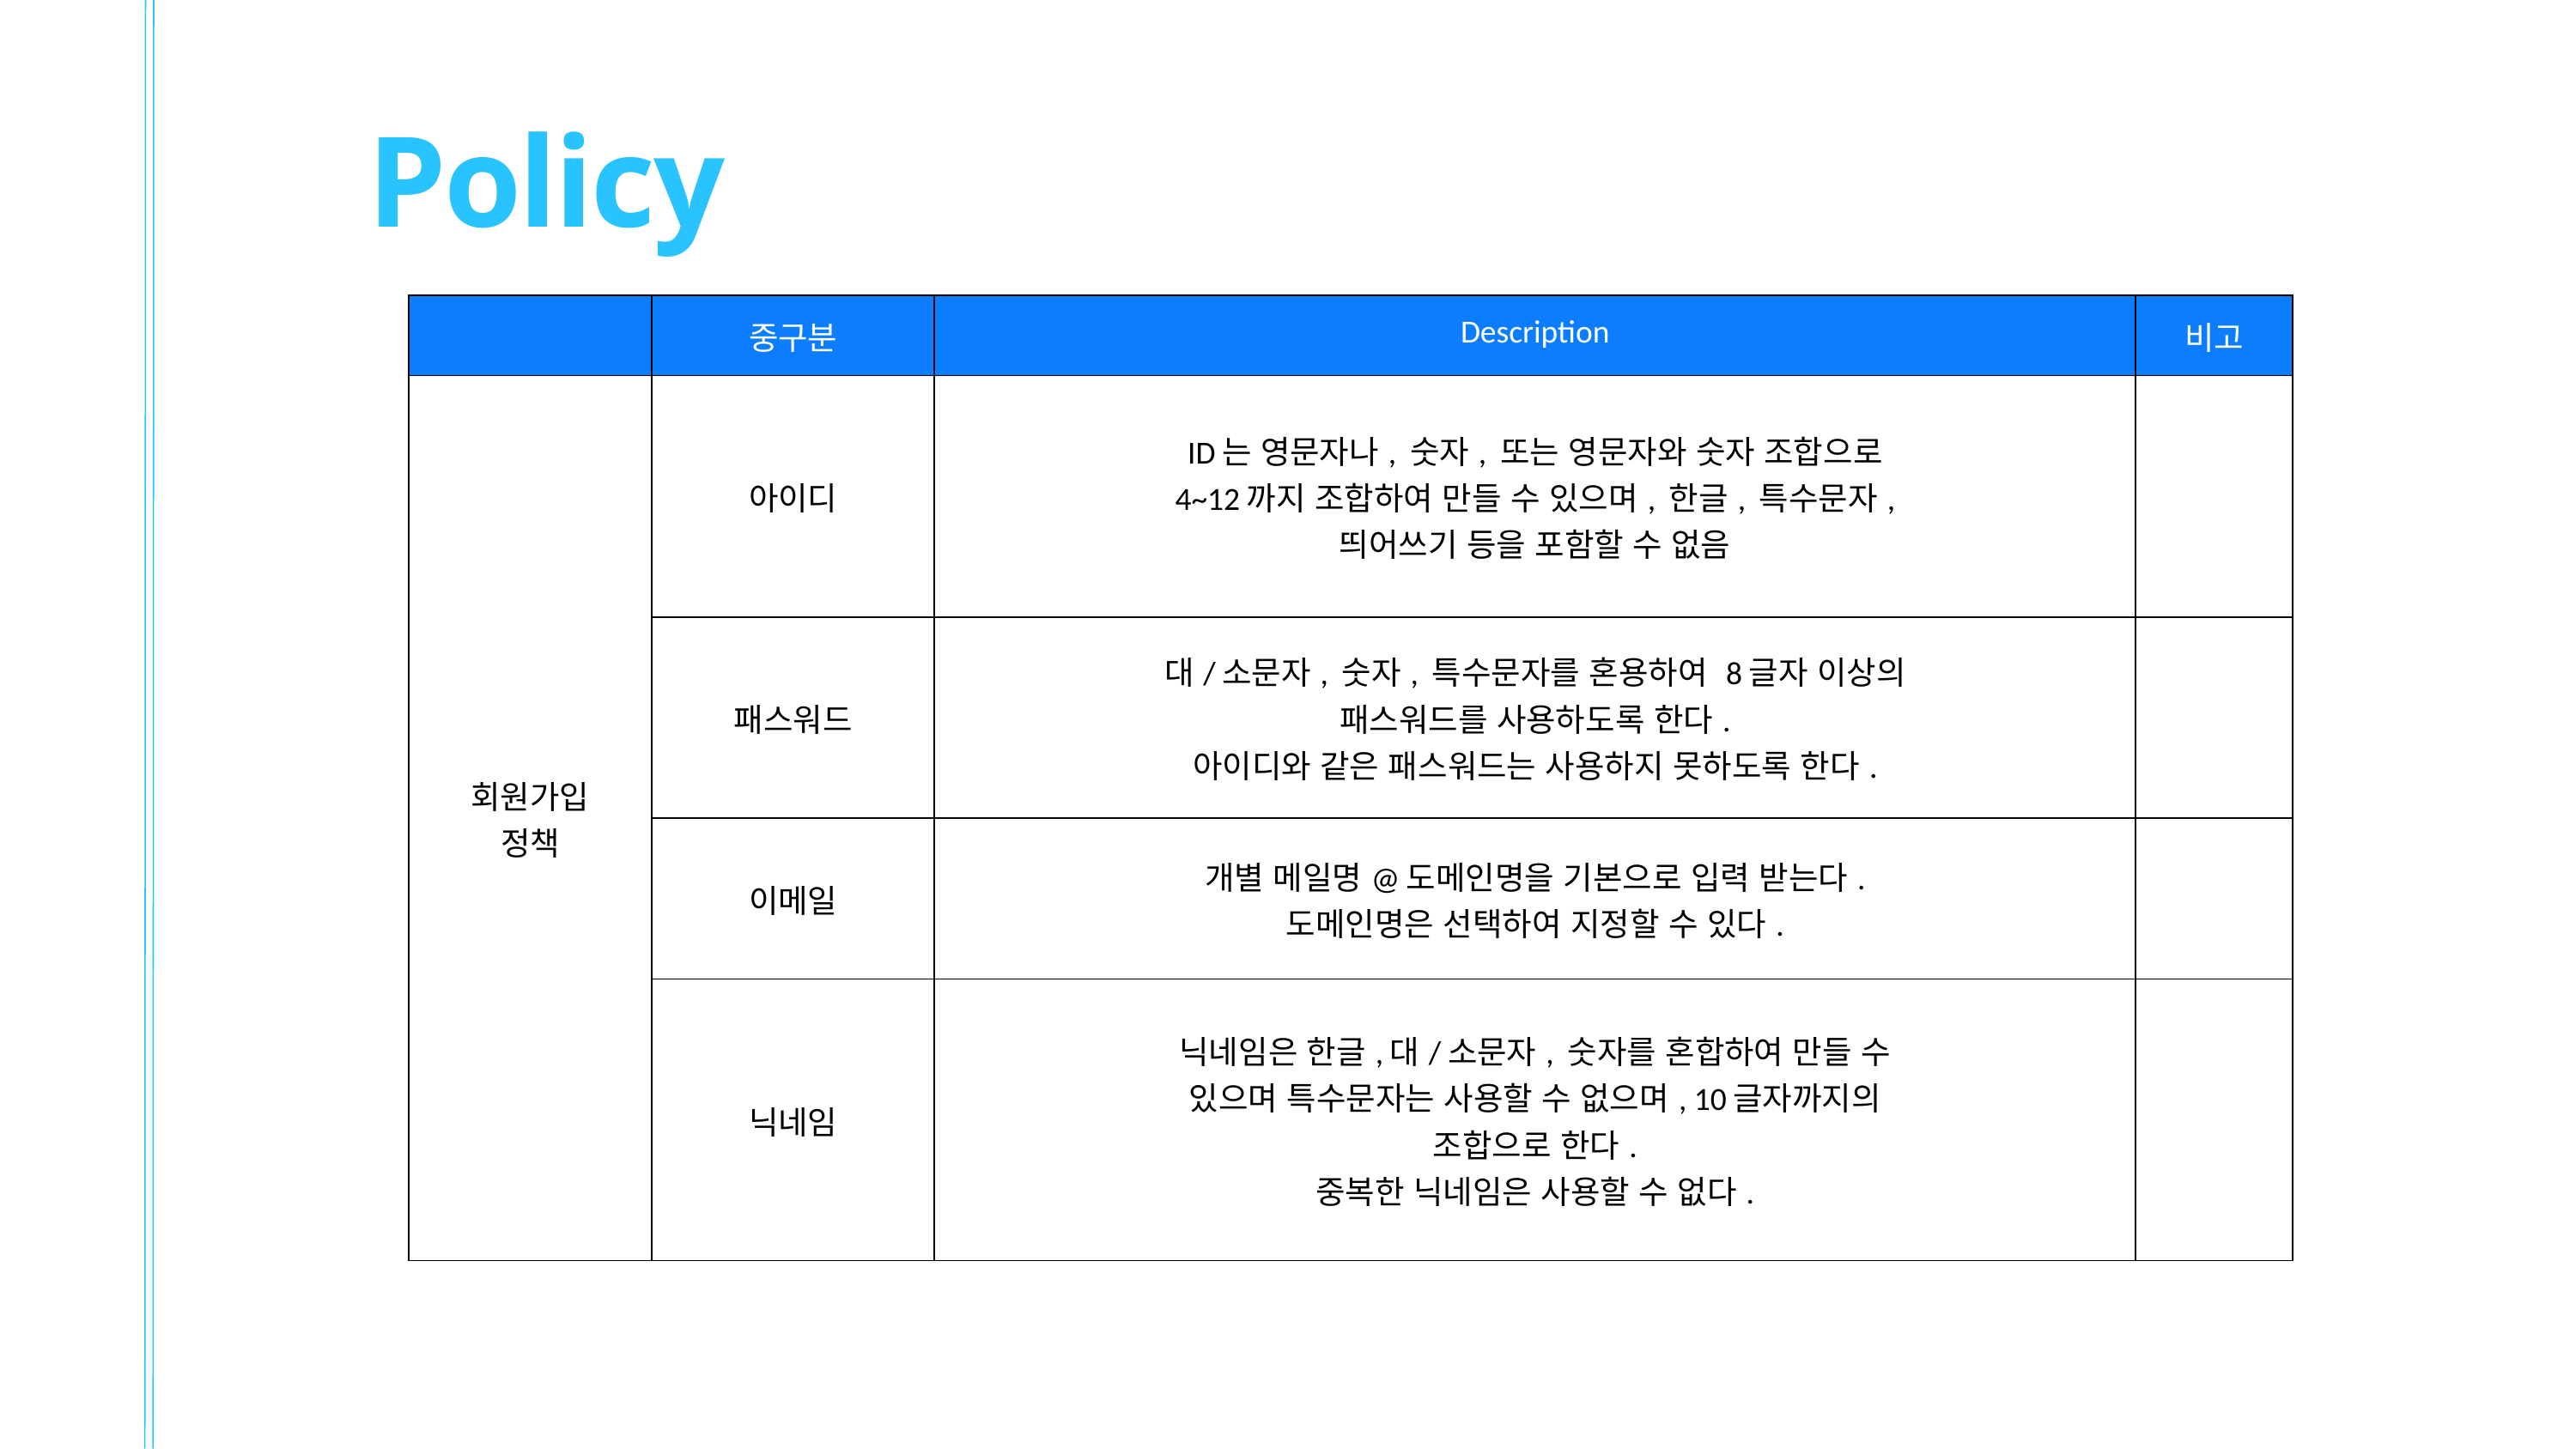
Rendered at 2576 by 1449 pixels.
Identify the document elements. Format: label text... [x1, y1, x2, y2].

table_cell 닉네임은 한글,대/소문자, 숫자를 혼합하여 만들 수 있으며 특수문자는 사용할 수 없으며, 10글자까지의 조합으로 한다. 중복한 닉네임은 사용할 수 없다. [935, 979, 2135, 1260]
table_cell 대/소문자, 숫자, 특수문자를 혼용하여 8글자 이상의 패스워드를 사용하도록 한다. 아이디와 같은 패스워드는 사용하지 못하도록 한다. [935, 618, 2135, 817]
table_cell 개별 메일명@도메인명을 기본으로 입력 받는다. 도메인명은 선택하여 지정할 수 있다. [935, 819, 2135, 979]
table_cell [2136, 618, 2292, 817]
table_cell [2136, 376, 2292, 616]
table_cell 패스워드 [653, 618, 933, 817]
table_header Description [935, 296, 2135, 375]
text_box Policy [368, 27, 2014, 252]
table_cell [2136, 979, 2292, 1260]
table_cell ID는 영문자나, 숫자, 또는 영문자와 숫자 조합으로 4~12까지 조합하여 만들 수 있으며, 한글, 특수문자, 띄어쓰기 등을 포함할 수 없음 [935, 376, 2135, 616]
table_cell 닉네임 [653, 979, 933, 1260]
table_cell 아이디 [653, 376, 933, 616]
table_cell 이메일 [653, 819, 933, 979]
table_header 중구분 [653, 296, 933, 375]
table_header [410, 296, 651, 375]
table_cell 회원가입 정책 [410, 376, 651, 1260]
table_cell [2136, 819, 2292, 979]
table_header 비고 [2136, 296, 2292, 375]
